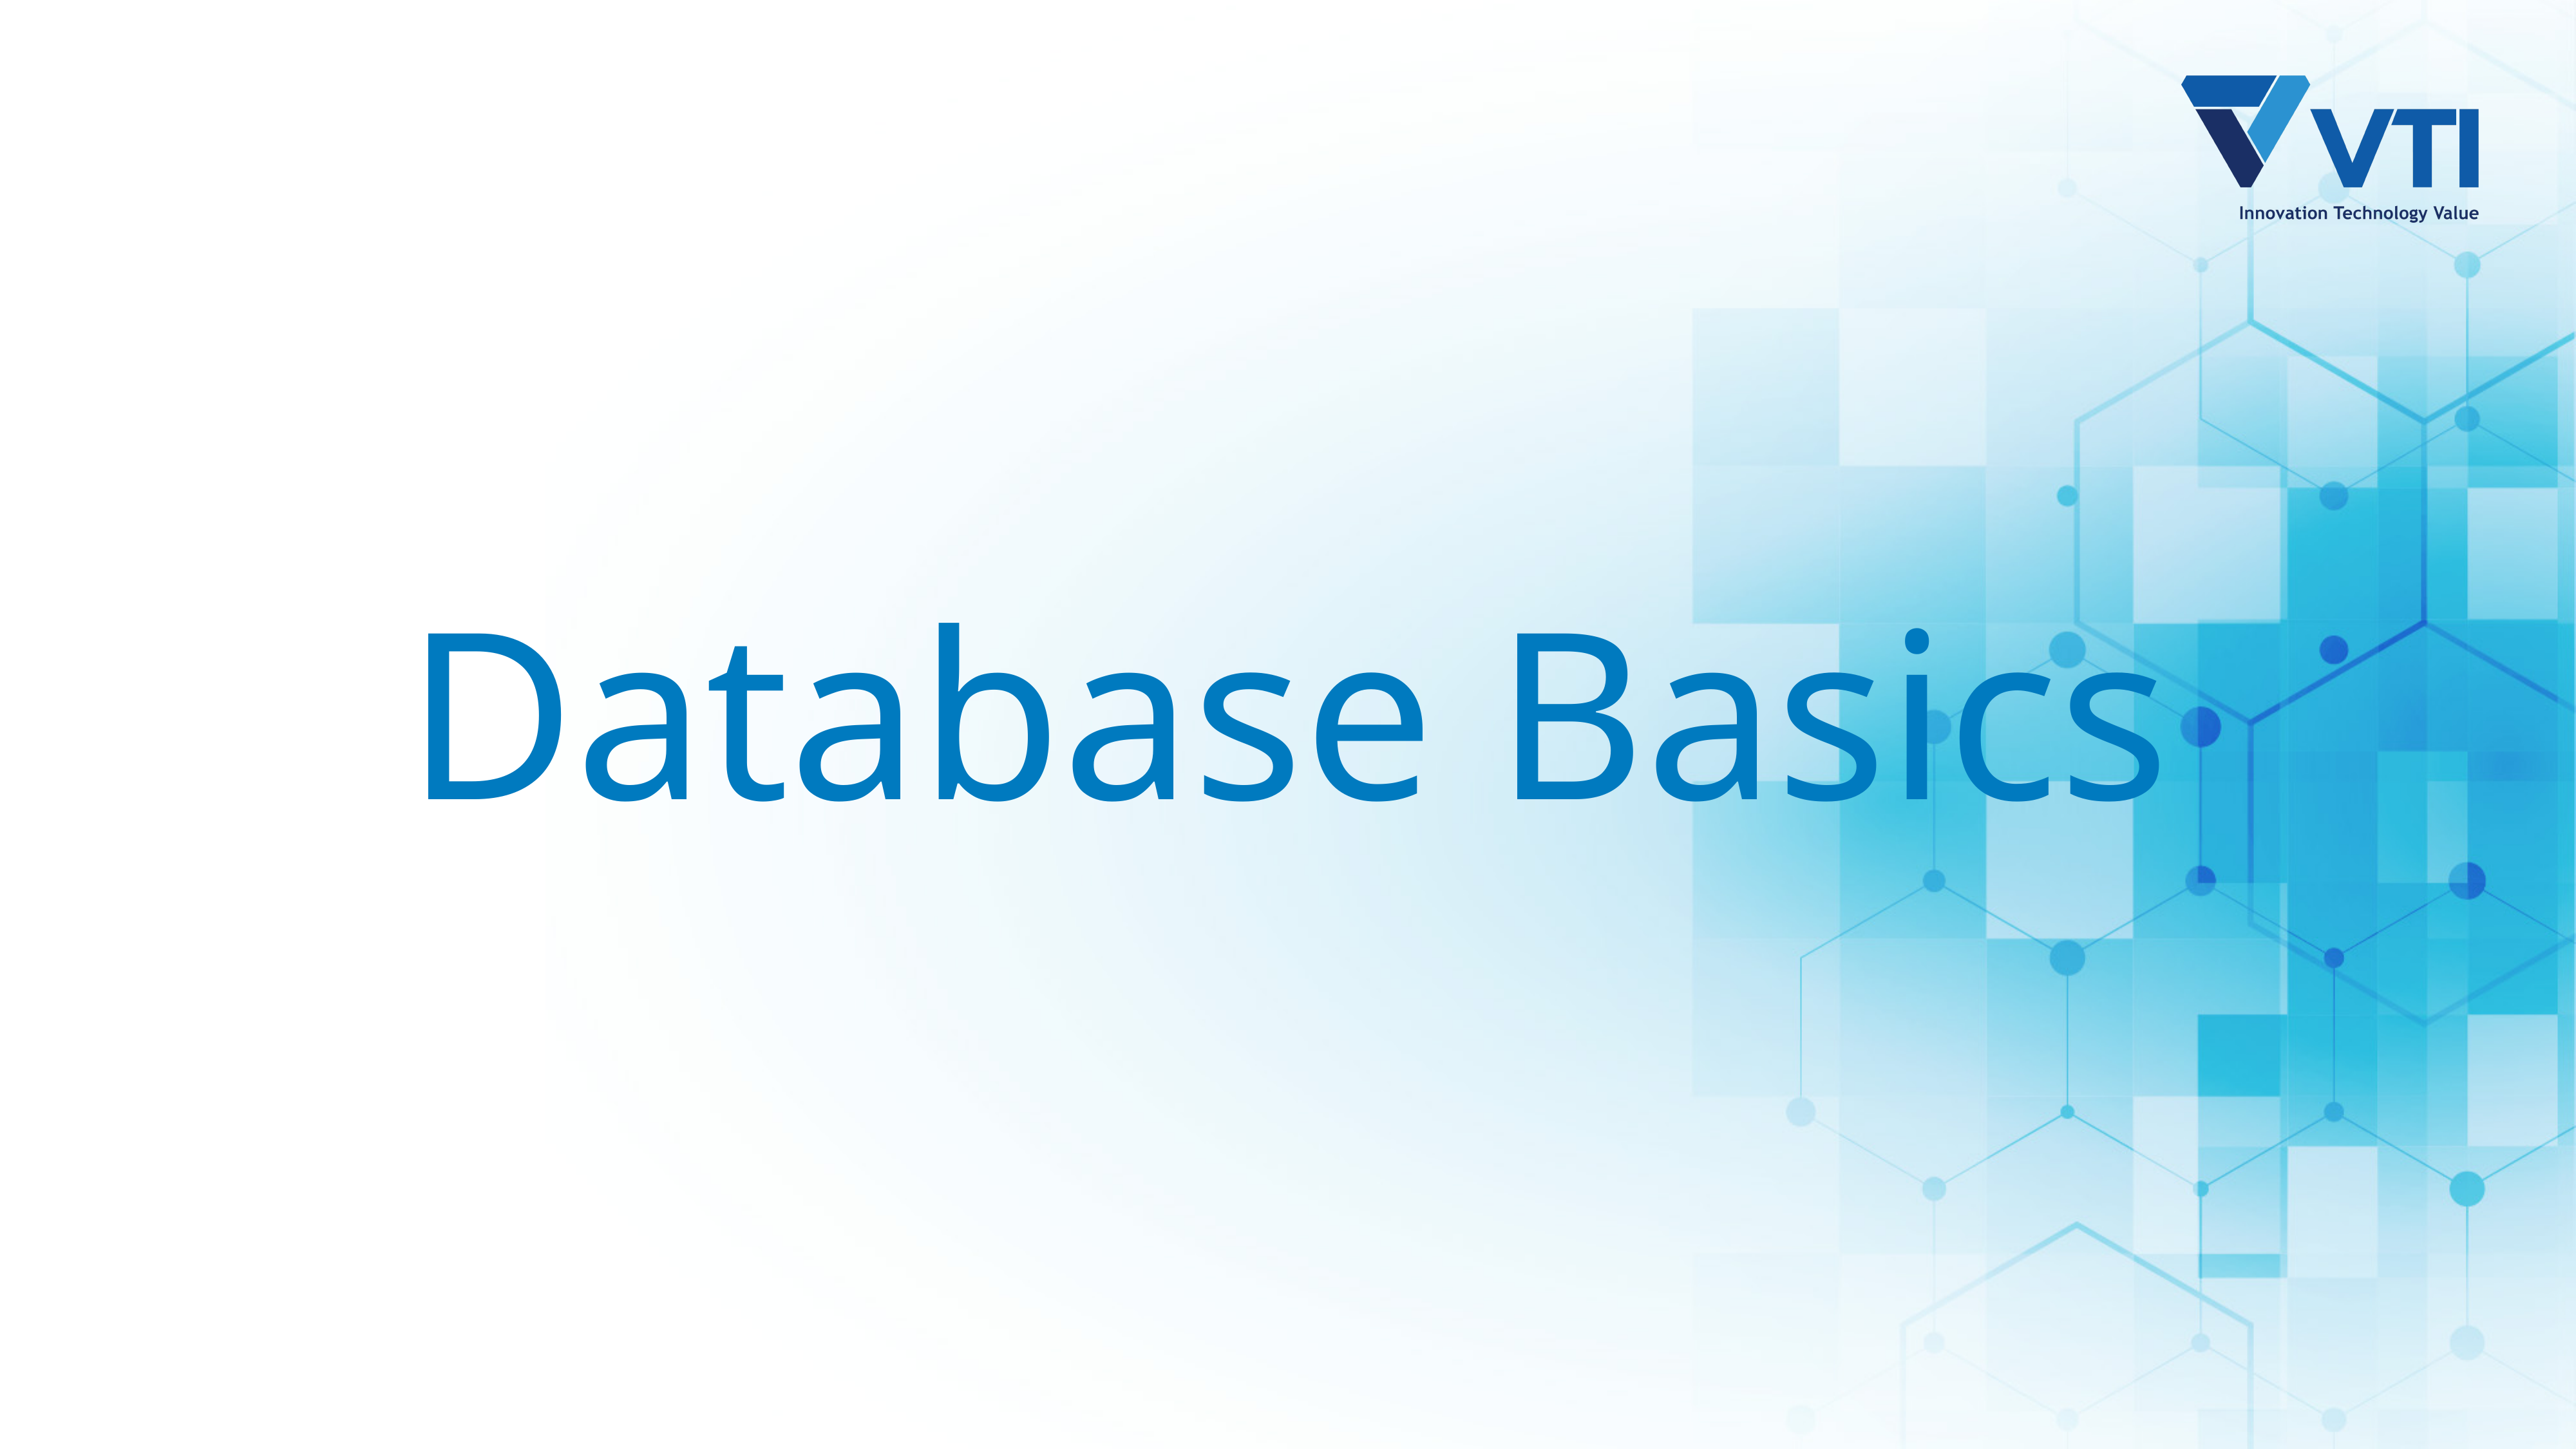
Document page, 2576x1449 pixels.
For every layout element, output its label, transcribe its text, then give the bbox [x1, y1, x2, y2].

text_box Database Basics [100, 654, 2476, 794]
picture [0, 0, 2576, 1449]
